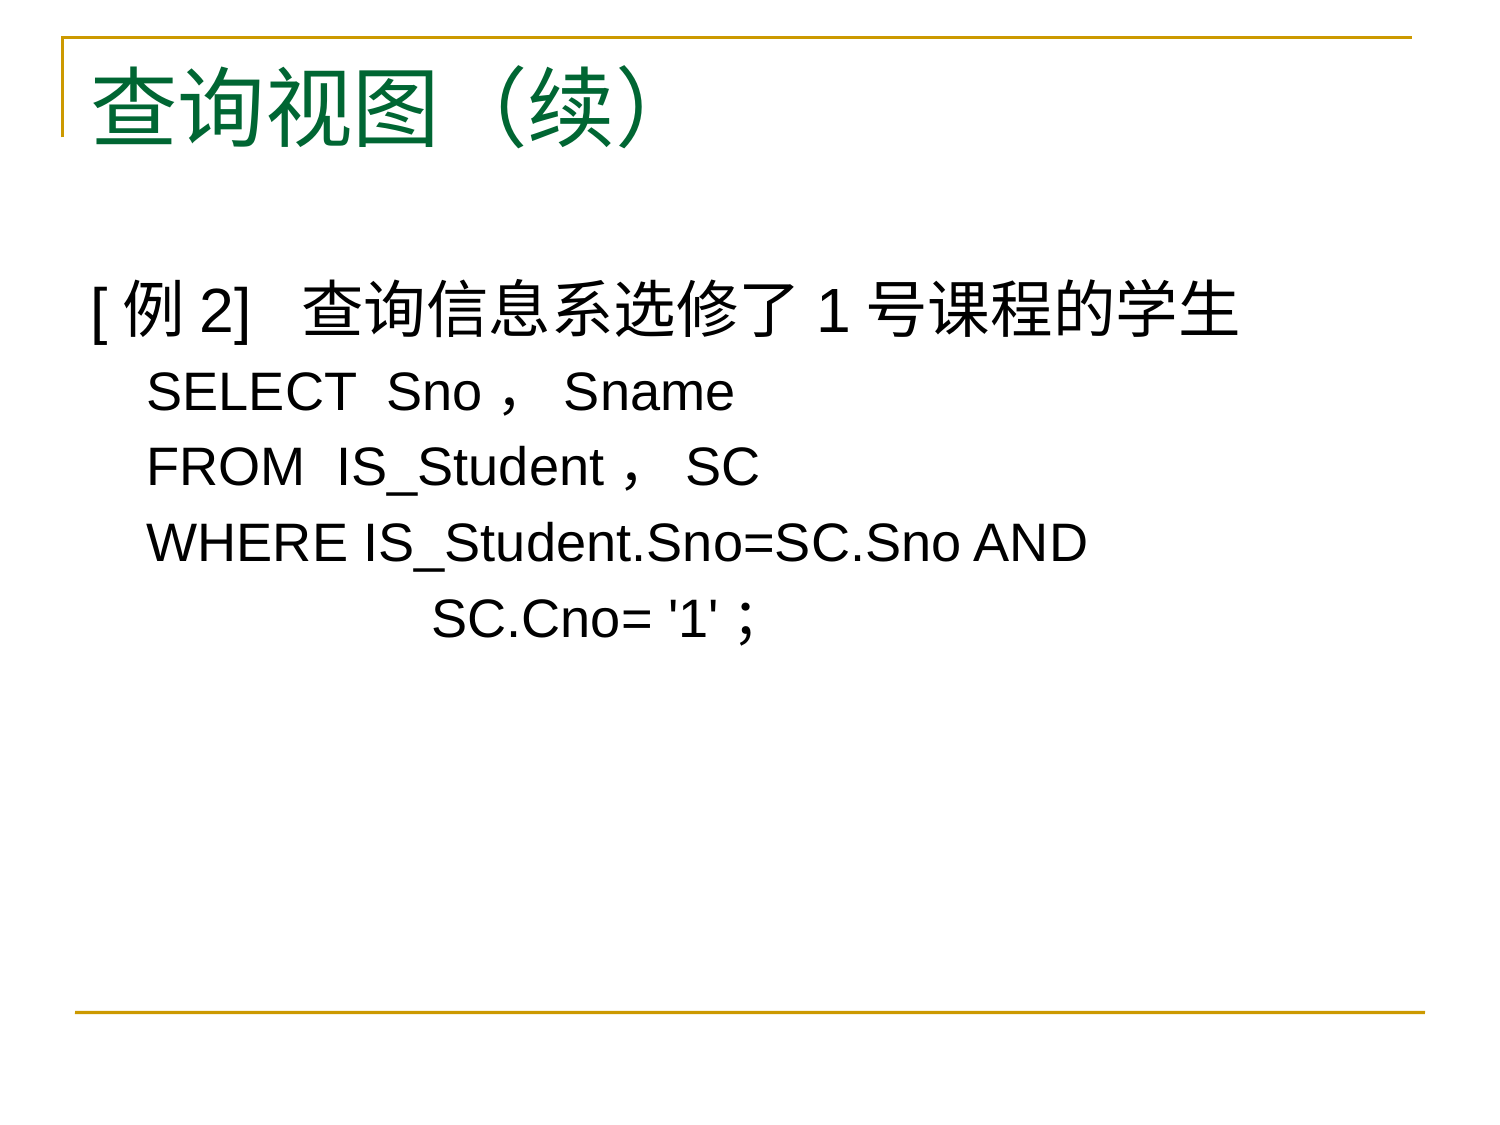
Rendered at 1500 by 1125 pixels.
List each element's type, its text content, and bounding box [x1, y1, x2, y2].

list [例2] 查询信息系选修了1号课程的学生 SELECT Sno，Sname FROM IS_Student，SC WHERE IS_Student.Sno=SC.Sno AND SC.Cno= '1'； [75, 262, 1425, 1006]
title 查询视图（续） [75, 45, 1425, 233]
